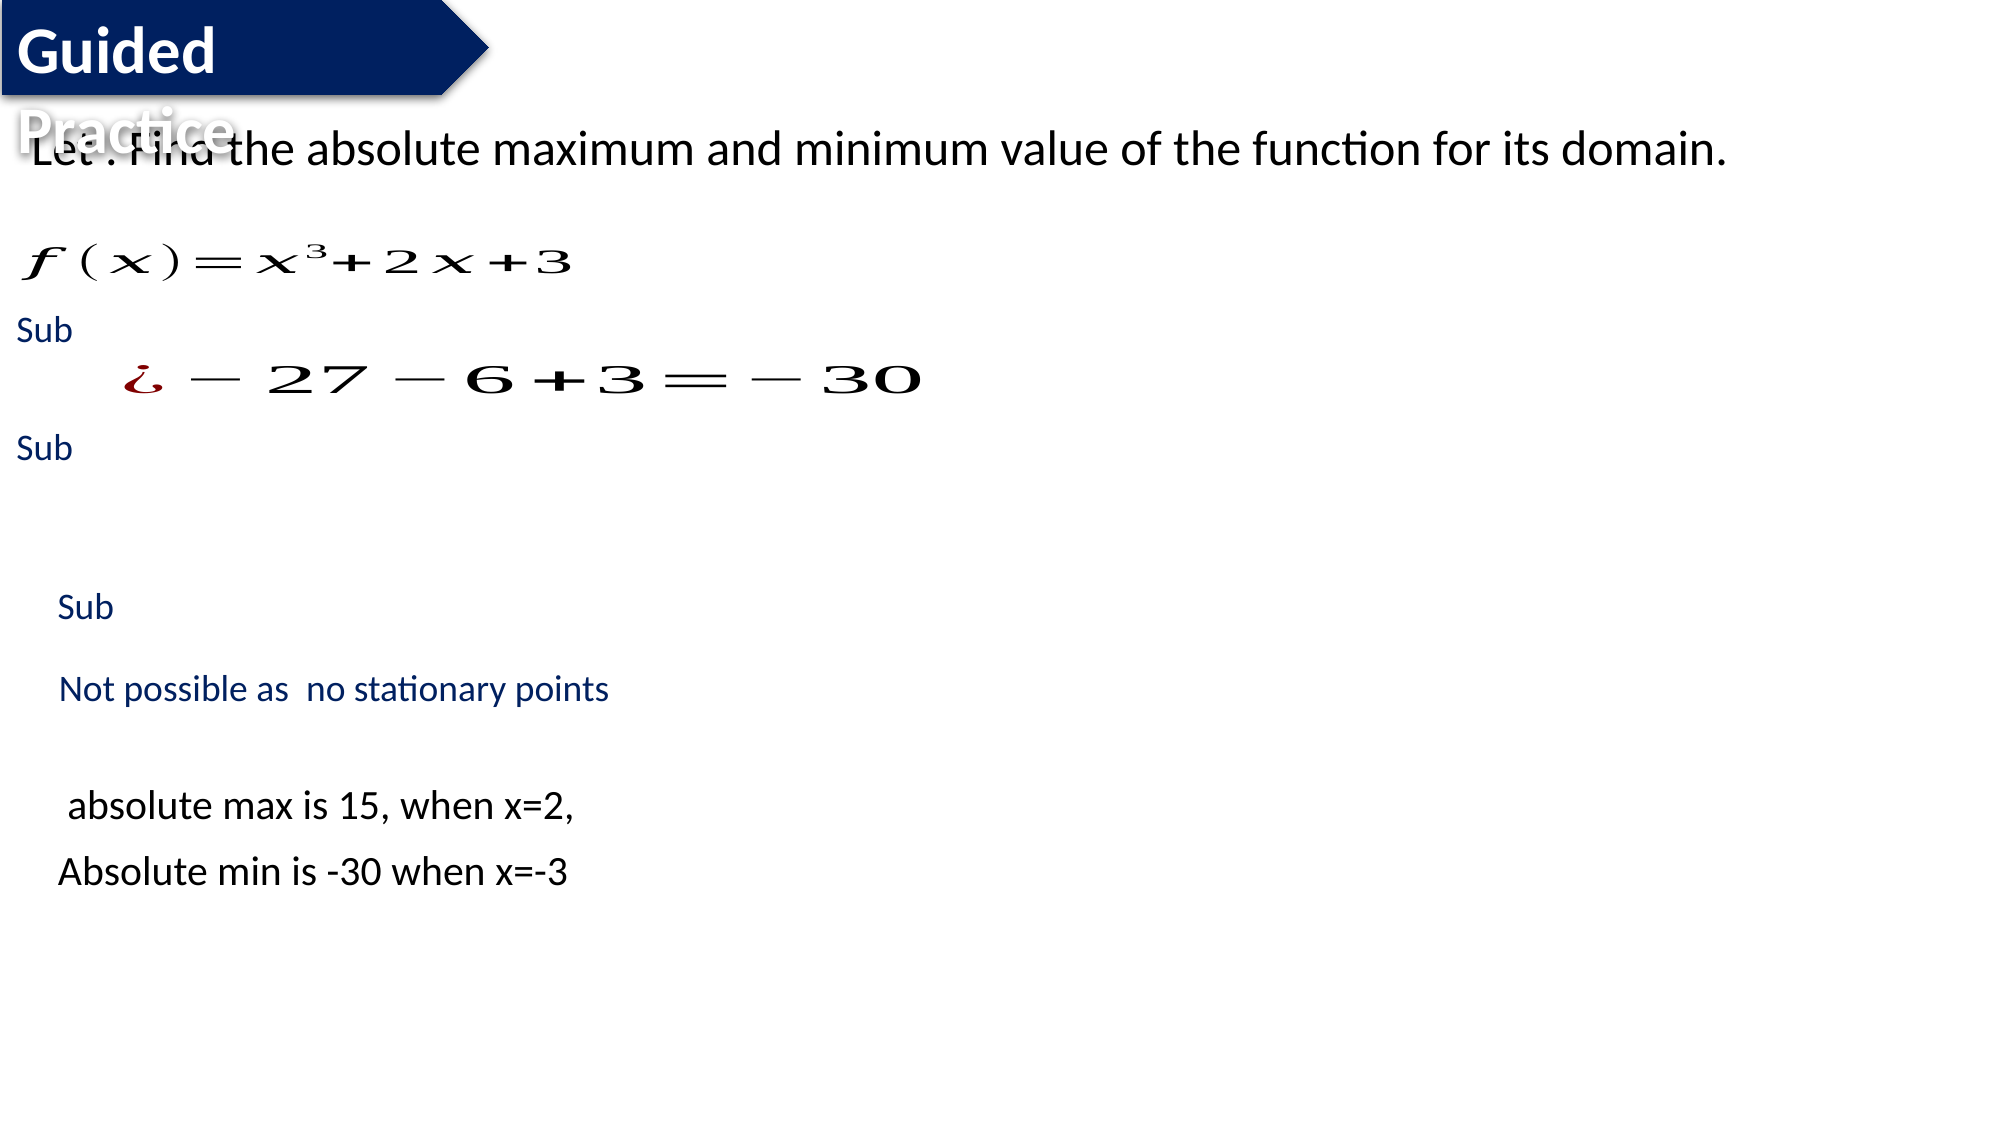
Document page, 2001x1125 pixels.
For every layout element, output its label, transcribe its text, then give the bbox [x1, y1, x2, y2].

text_box Guided Practice [2, 0, 489, 95]
